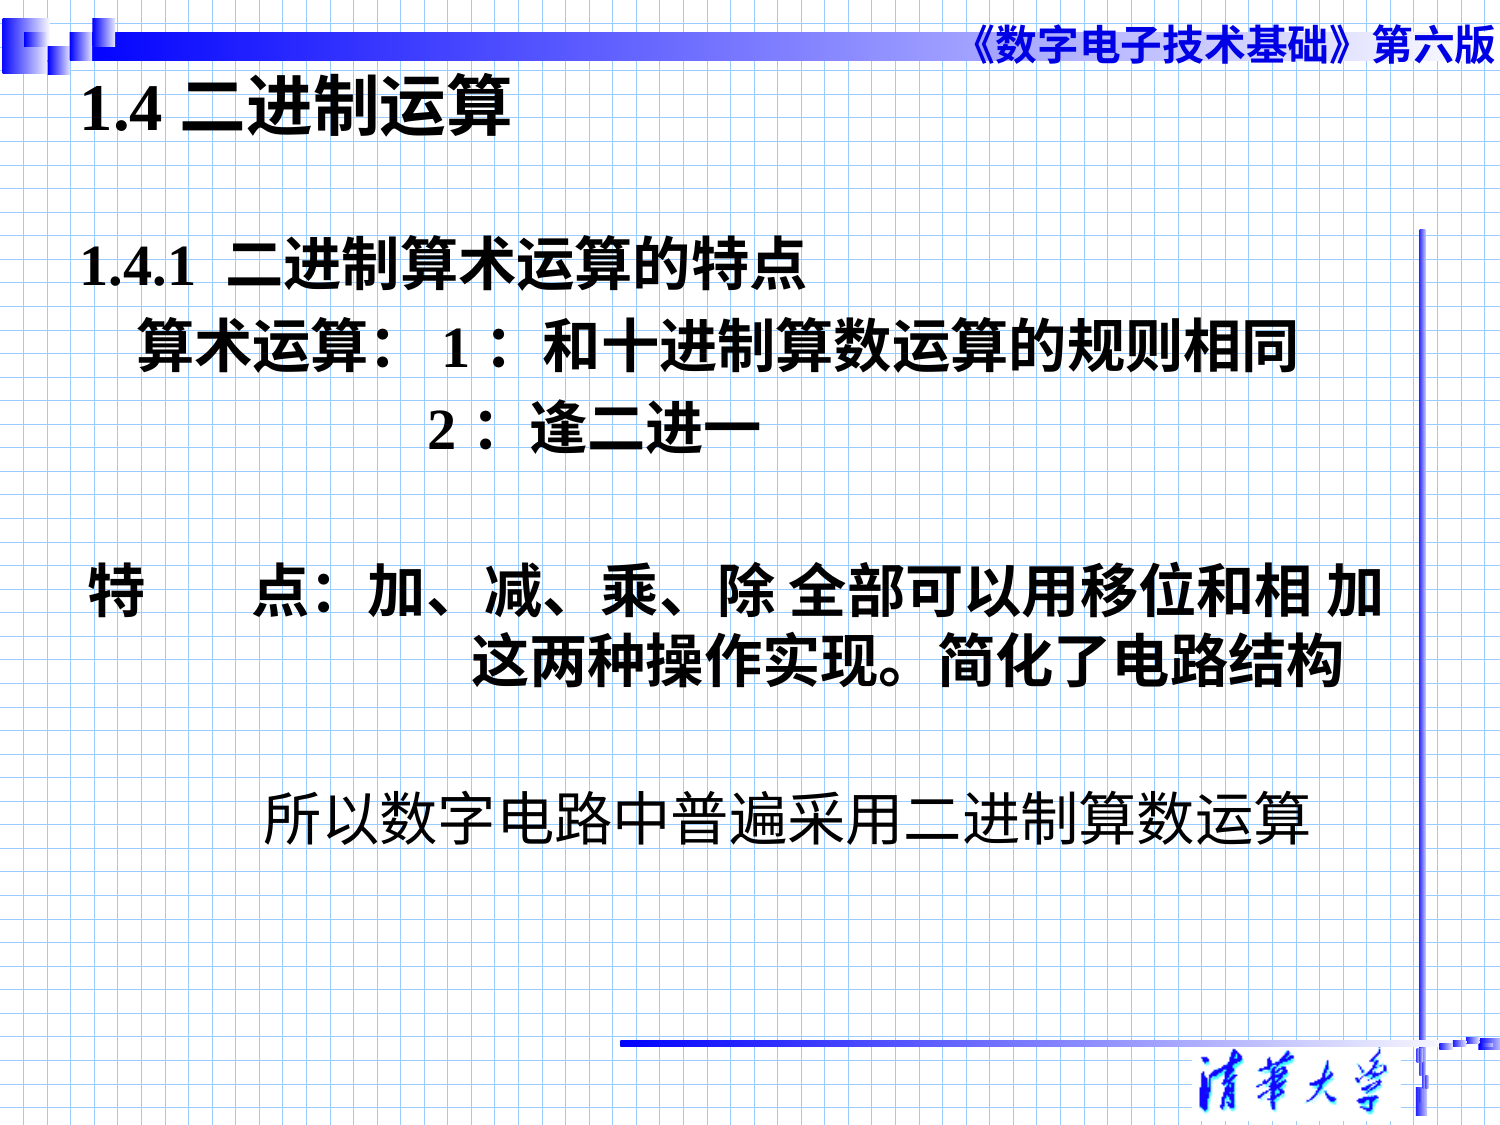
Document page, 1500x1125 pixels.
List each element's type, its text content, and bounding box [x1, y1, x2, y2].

picture [1192, 1046, 1401, 1121]
text_box 所以数字电路中普遍采用二进制算数运算 [88, 774, 1365, 860]
title 1.4二进制运算 [64, 31, 1415, 176]
list 1.4.1 二进制算术运算的特点 算术运算：1：和十进制算数运算的规则相同 2：逢二进一 特 点：加、减、乘、除 全部可以用移位和相 加这两种操作实现。简化了电路结构 [64, 220, 1400, 728]
